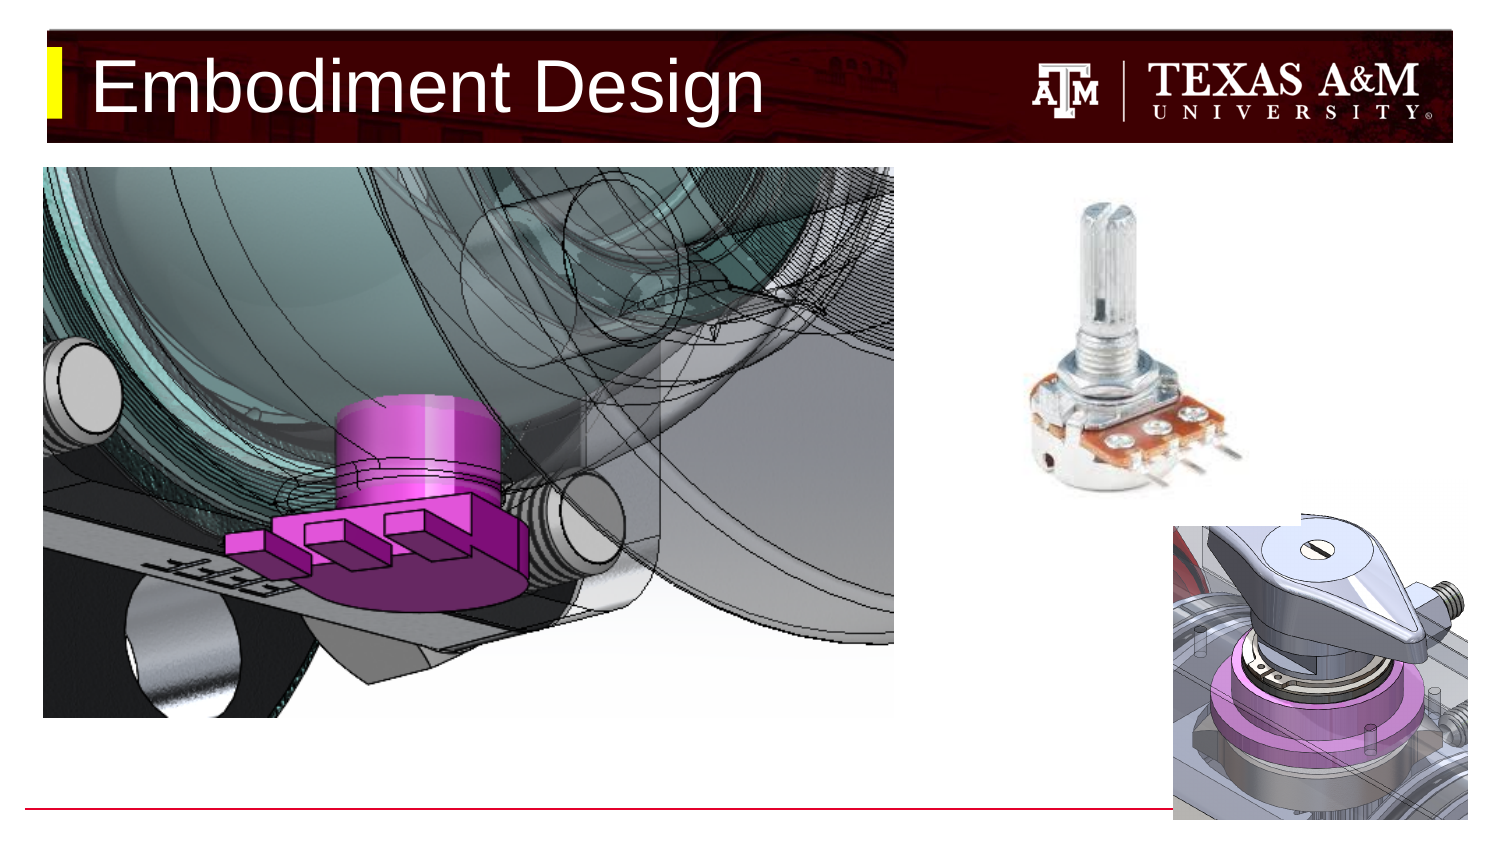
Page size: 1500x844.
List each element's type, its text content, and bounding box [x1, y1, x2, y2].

picture [47, 28, 79, 143]
title Embodiment Design [79, 12, 1025, 154]
picture [949, 173, 1468, 820]
picture [1025, 28, 1453, 143]
picture [43, 167, 894, 718]
